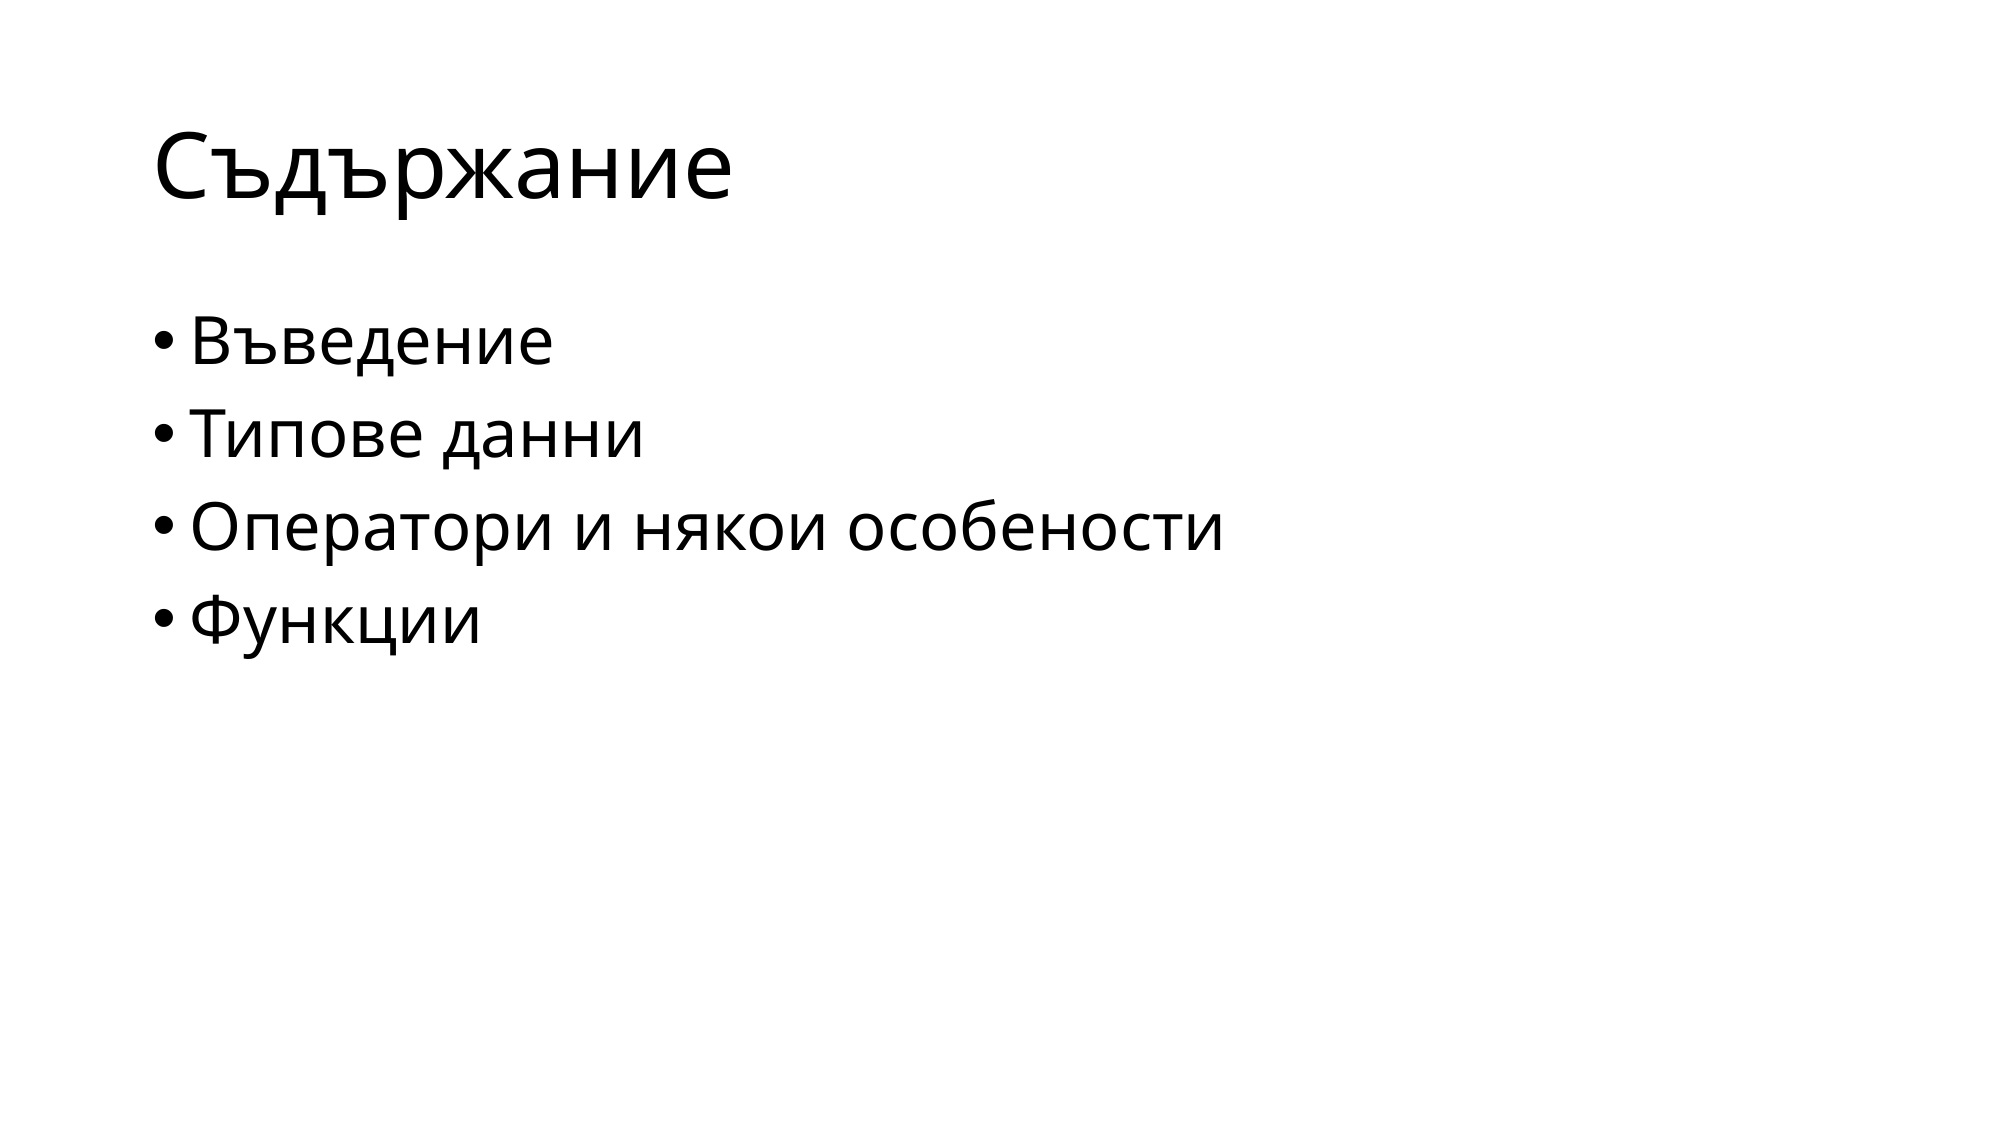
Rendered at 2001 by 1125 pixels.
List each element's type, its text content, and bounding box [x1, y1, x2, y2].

title Съдържание [137, 59, 1863, 278]
list Въведение Типове данни Оператори и някои особености Функции [137, 299, 1863, 1014]
